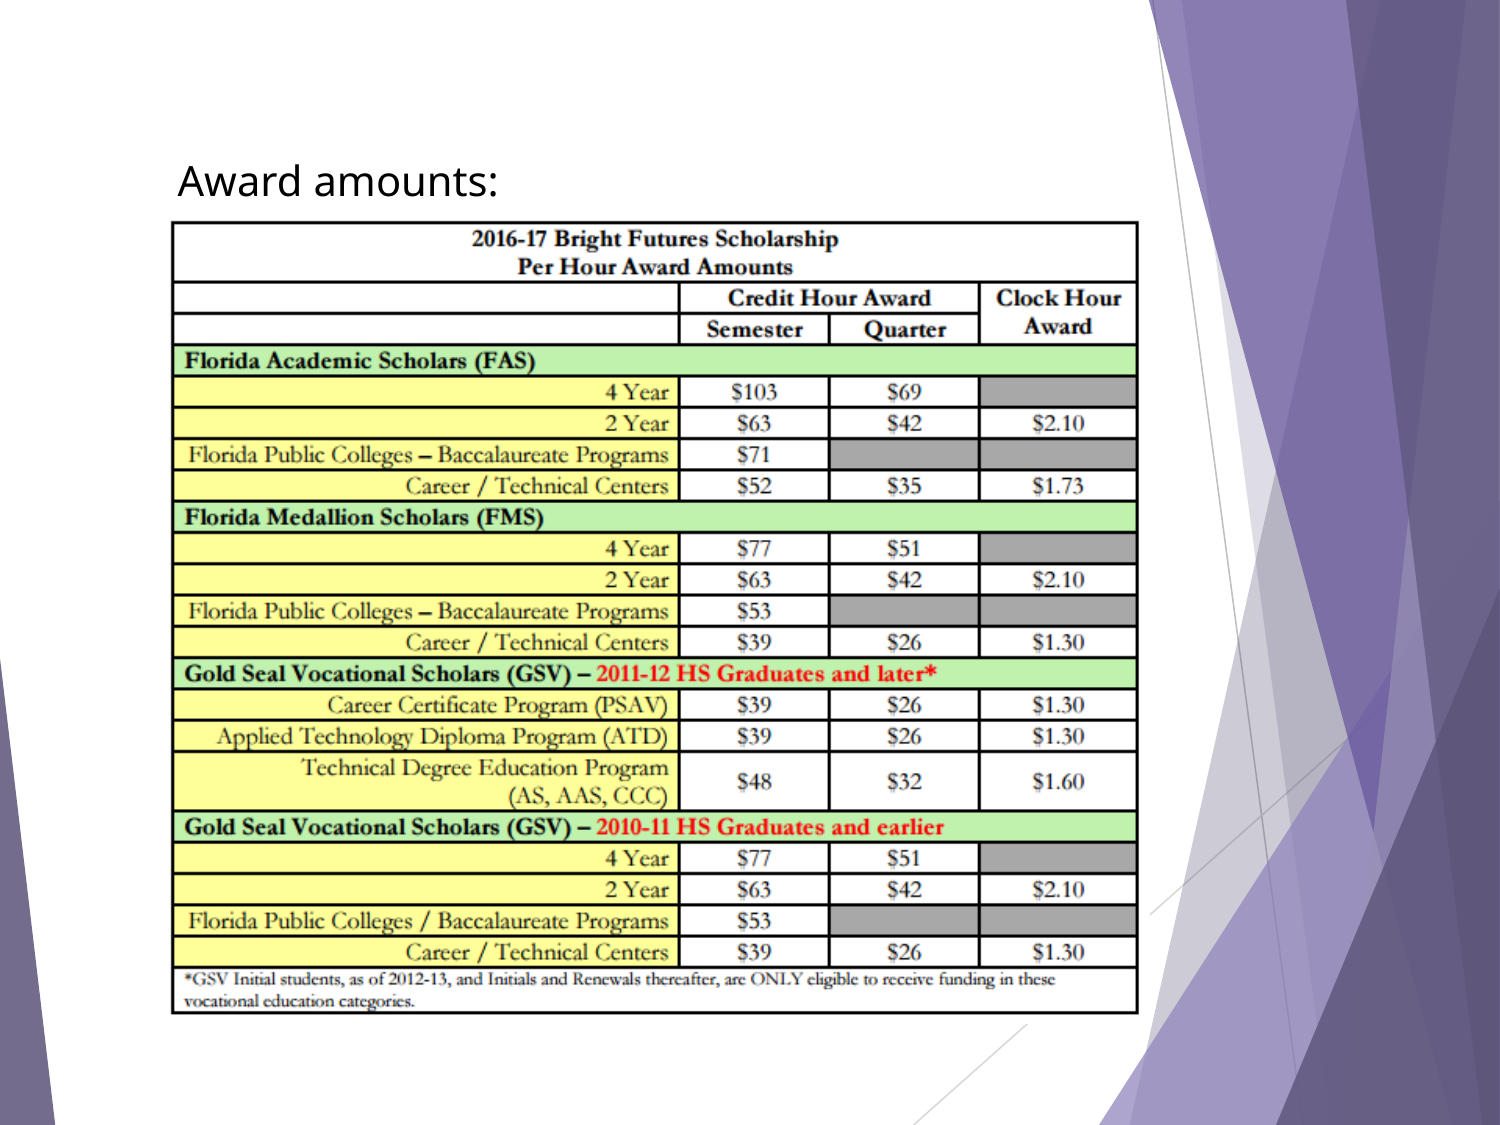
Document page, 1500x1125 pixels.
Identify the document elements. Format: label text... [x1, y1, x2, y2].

picture [162, 212, 1151, 1025]
text_box Award amounts: [162, 147, 1277, 213]
